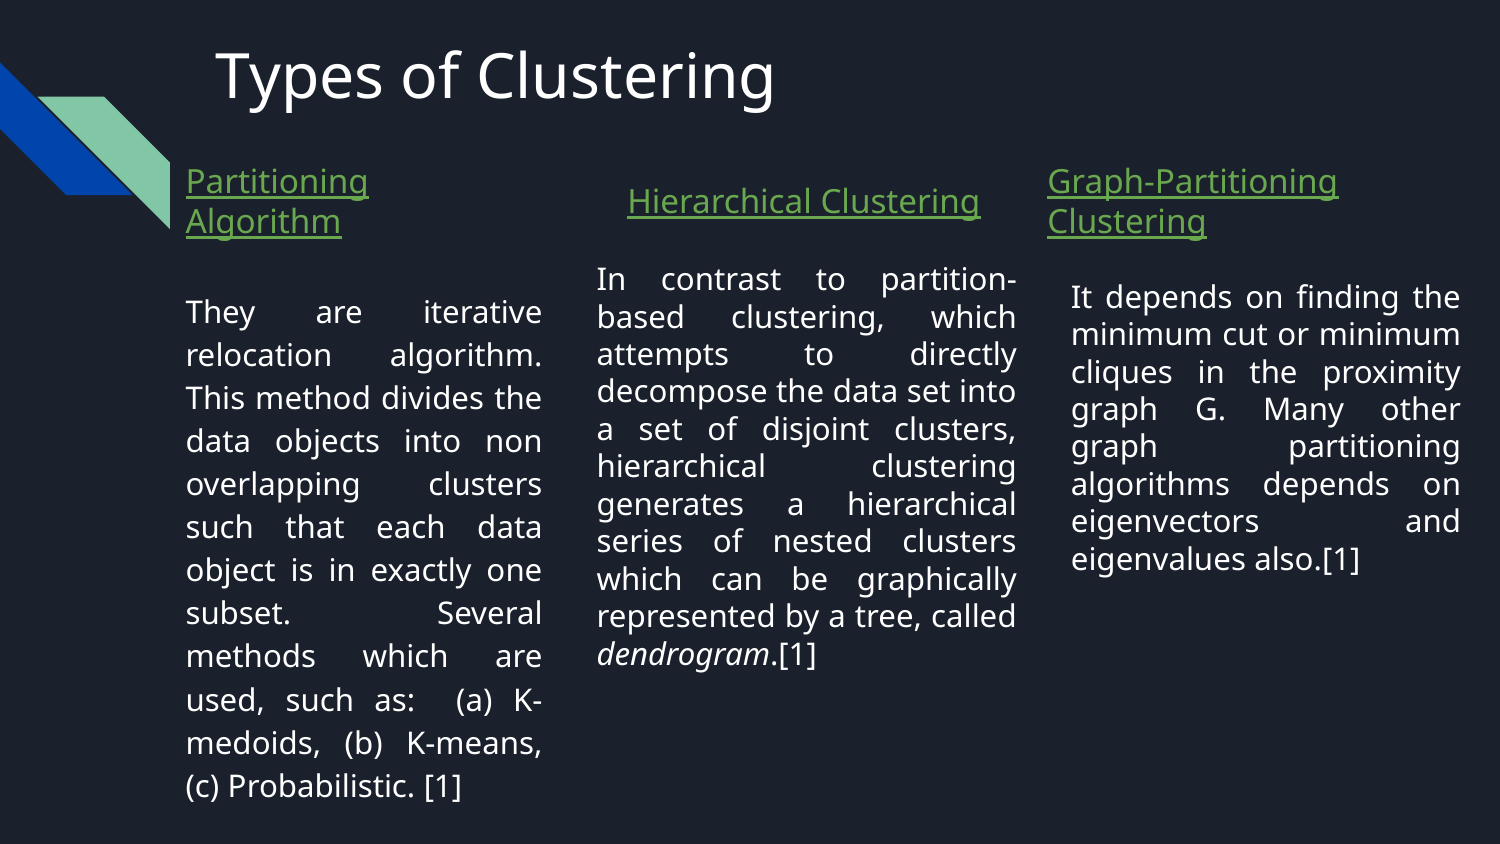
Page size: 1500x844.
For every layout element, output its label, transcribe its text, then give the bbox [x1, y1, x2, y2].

text_box It depends on finding the minimum cut or minimum cliques in the proximity graph G. Many other graph partitioning algorithms depends on eigenvectors and eigenvalues also.[1] [1055, 259, 1477, 594]
text_box Partitioning Algorithm [170, 141, 532, 260]
text_box Hierarchical Clustering [593, 133, 1015, 258]
text_box Graph-Partitioning Clustering [1032, 133, 1500, 268]
text_box They are iterative relocation algorithm. This method divides the data objects into non overlapping clusters such that each data object is in exactly one subset. Several methods which are used, such as: (a) K-medoids, (b) K-means, (c) Probabilistic. [1] [170, 267, 558, 823]
text_box In contrast to partition-based clustering, which attempts to directly decompose the data set into a set of disjoint clusters, hierarchical clustering generates a hierarchical series of nested clusters which can be graphically represented by a tree, called dendrogram.[1] [581, 258, 1033, 673]
title Types of Clustering [174, 28, 820, 121]
